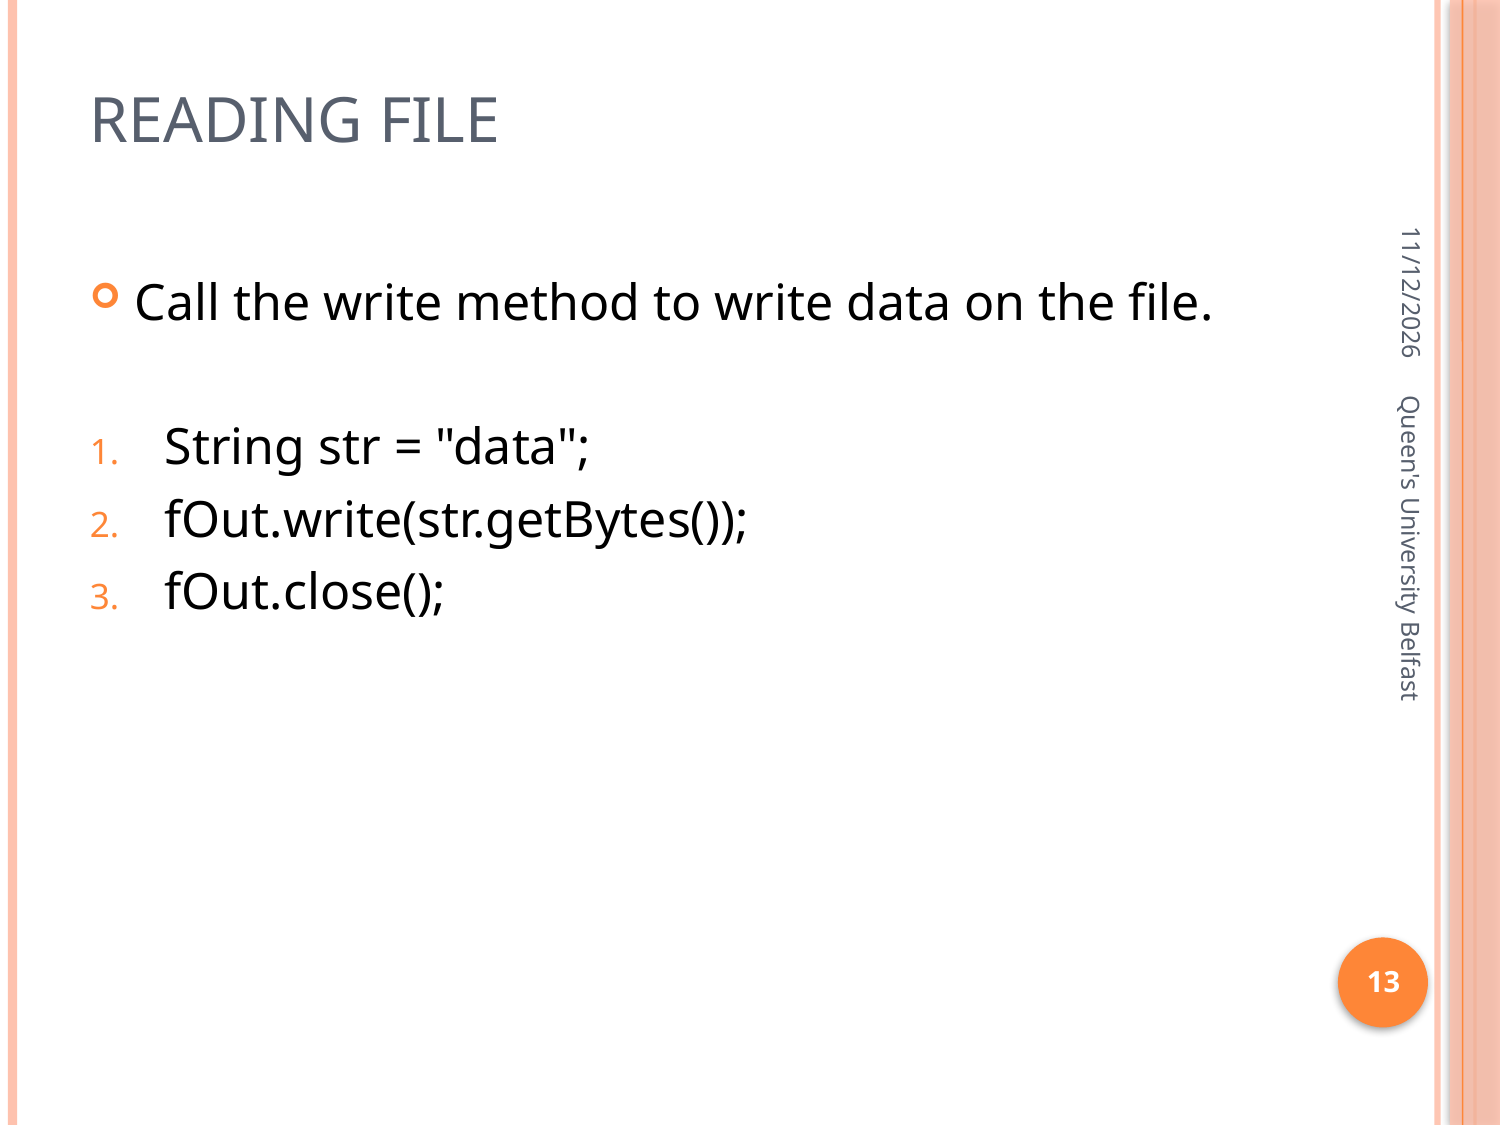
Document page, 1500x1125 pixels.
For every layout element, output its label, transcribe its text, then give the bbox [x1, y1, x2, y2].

title Reading file [75, 45, 1300, 163]
list Call the write method to write data on the file. String str = "data"; fOut.write(str.getBytes()); fOut.close(); [75, 262, 1300, 1062]
slide_number 13 [1333, 940, 1434, 1027]
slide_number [1378, 43, 1442, 374]
footer Queen's University Belfast [1379, 380, 1440, 906]
